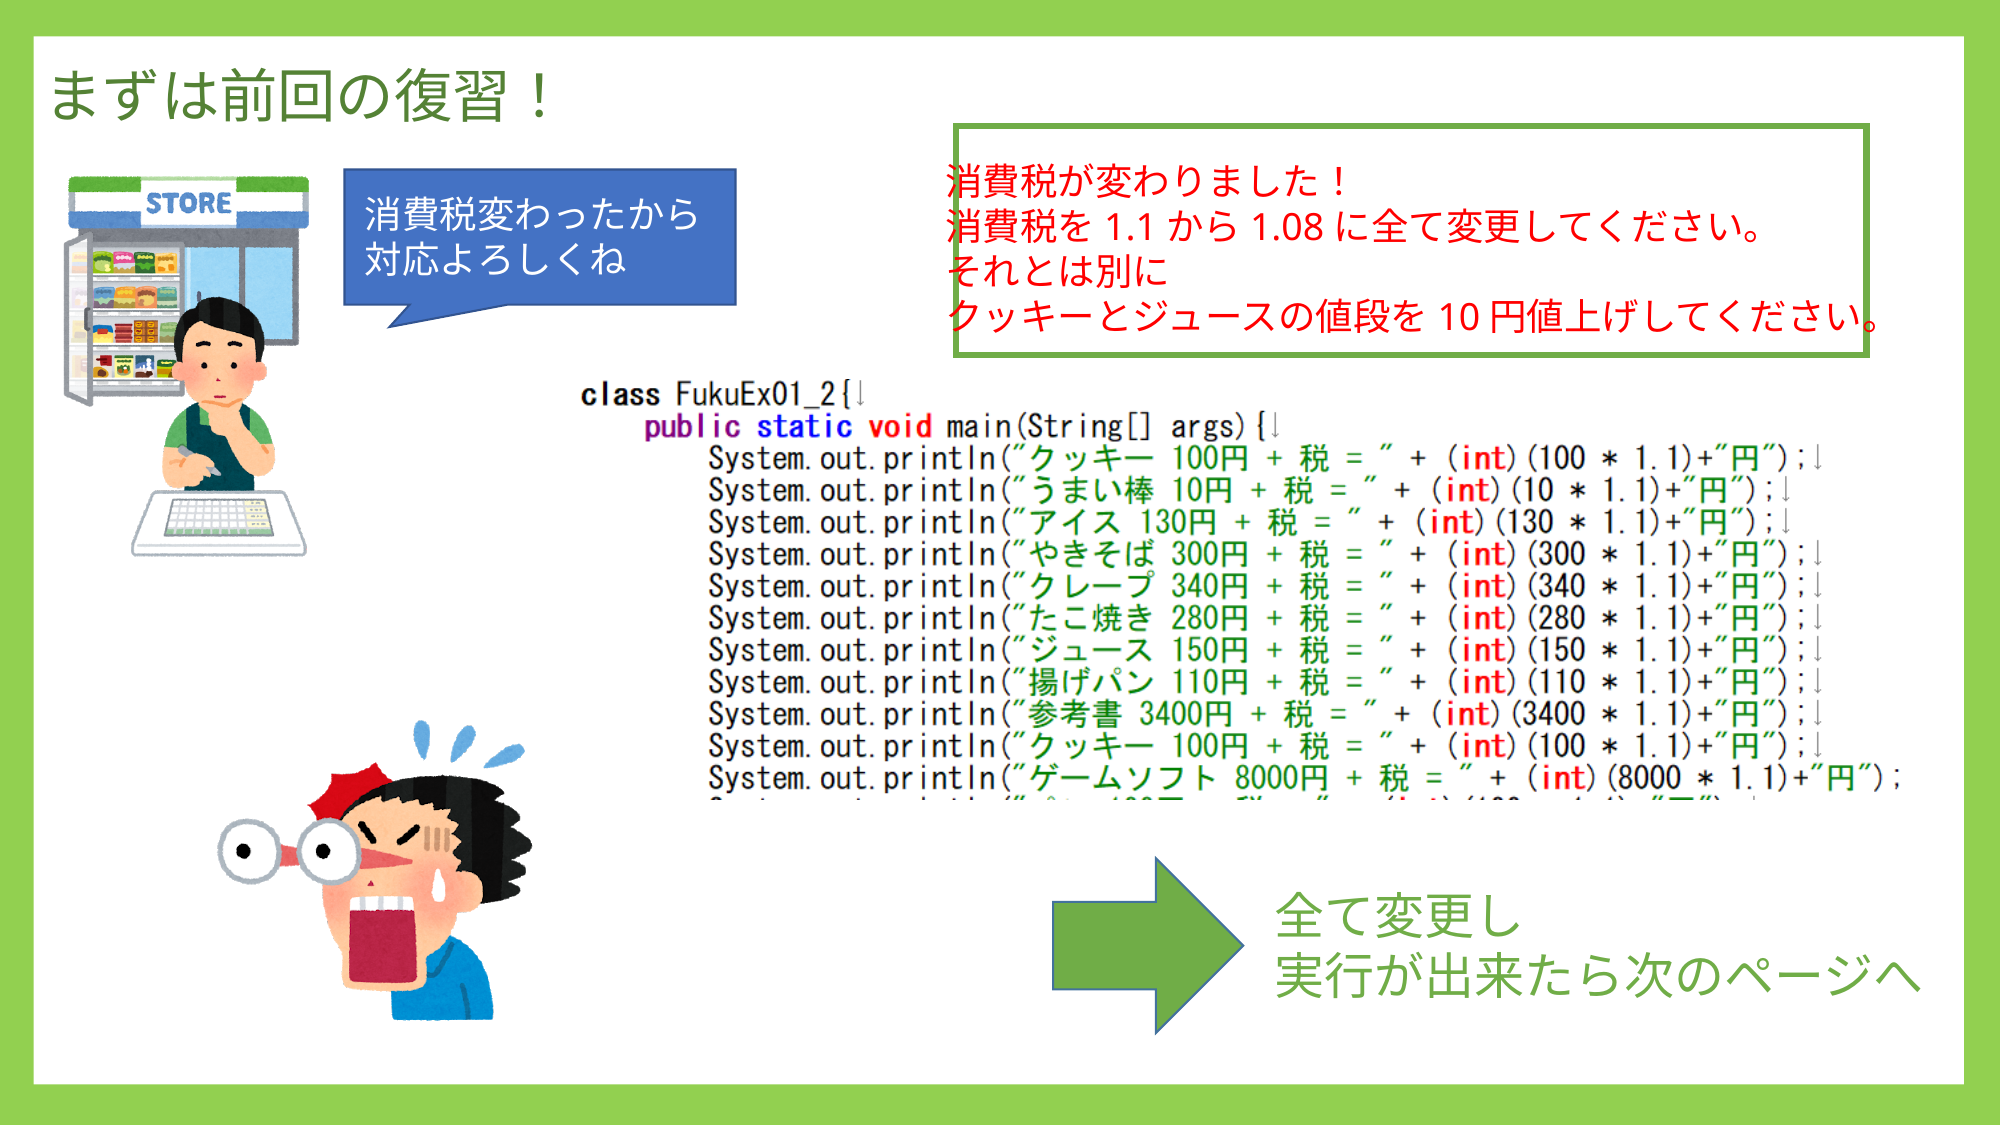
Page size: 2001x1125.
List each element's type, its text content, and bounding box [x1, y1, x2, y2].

text_box まずは前回の復習！ [29, 52, 584, 137]
text_box [1052, 855, 1245, 1036]
picture [60, 169, 337, 564]
text_box 消費税変わったから 対応よろしくね [349, 184, 717, 289]
text_box 消費税が変わりました！ 消費税を1.1から1.08に全て変更してください。 それとは別に クッキーとジュースの値段を10円値上げしてください。 [930, 150, 1915, 346]
picture [578, 379, 1909, 800]
text_box [955, 346, 1867, 356]
text_box 全て変更し 実行が出来たら次のページへ [1259, 877, 1939, 1013]
text_box [955, 125, 1867, 150]
picture [210, 704, 547, 1041]
text_box [343, 168, 737, 329]
